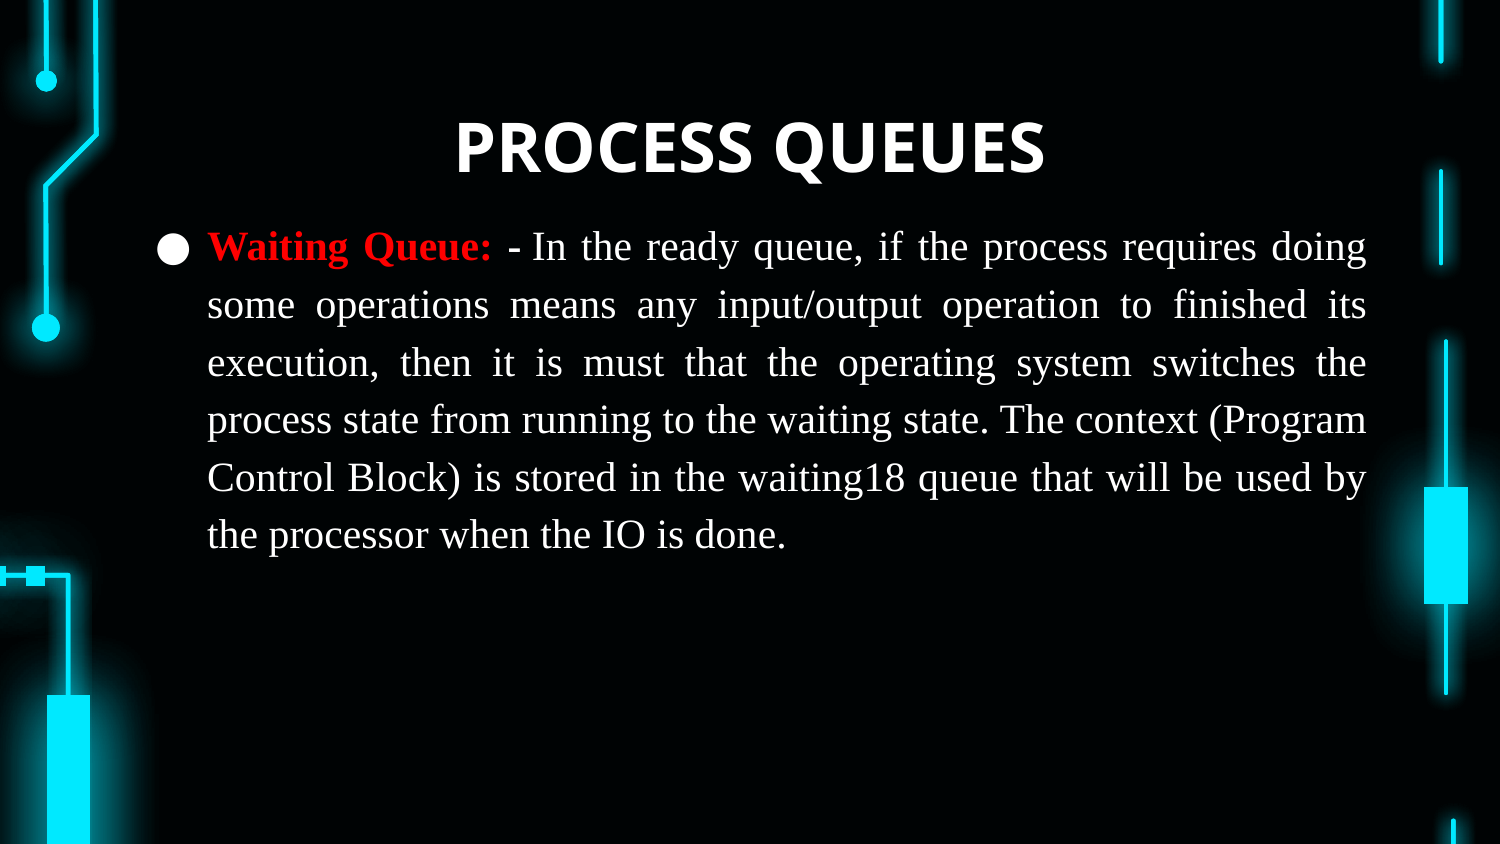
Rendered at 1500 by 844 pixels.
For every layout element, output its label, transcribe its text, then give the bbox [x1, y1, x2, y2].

list Waiting Queue: - In the ready queue, if the process requires doing some operations means any input/output operation to finished its execution, then it is must that the operating system switches the process state from running to the waiting state. The context (Program Control Block) is stored in the waiting18 queue that will be used by the processor when the IO is done. [116, 196, 1383, 750]
title PROCESS QUEUES [116, 88, 1383, 167]
